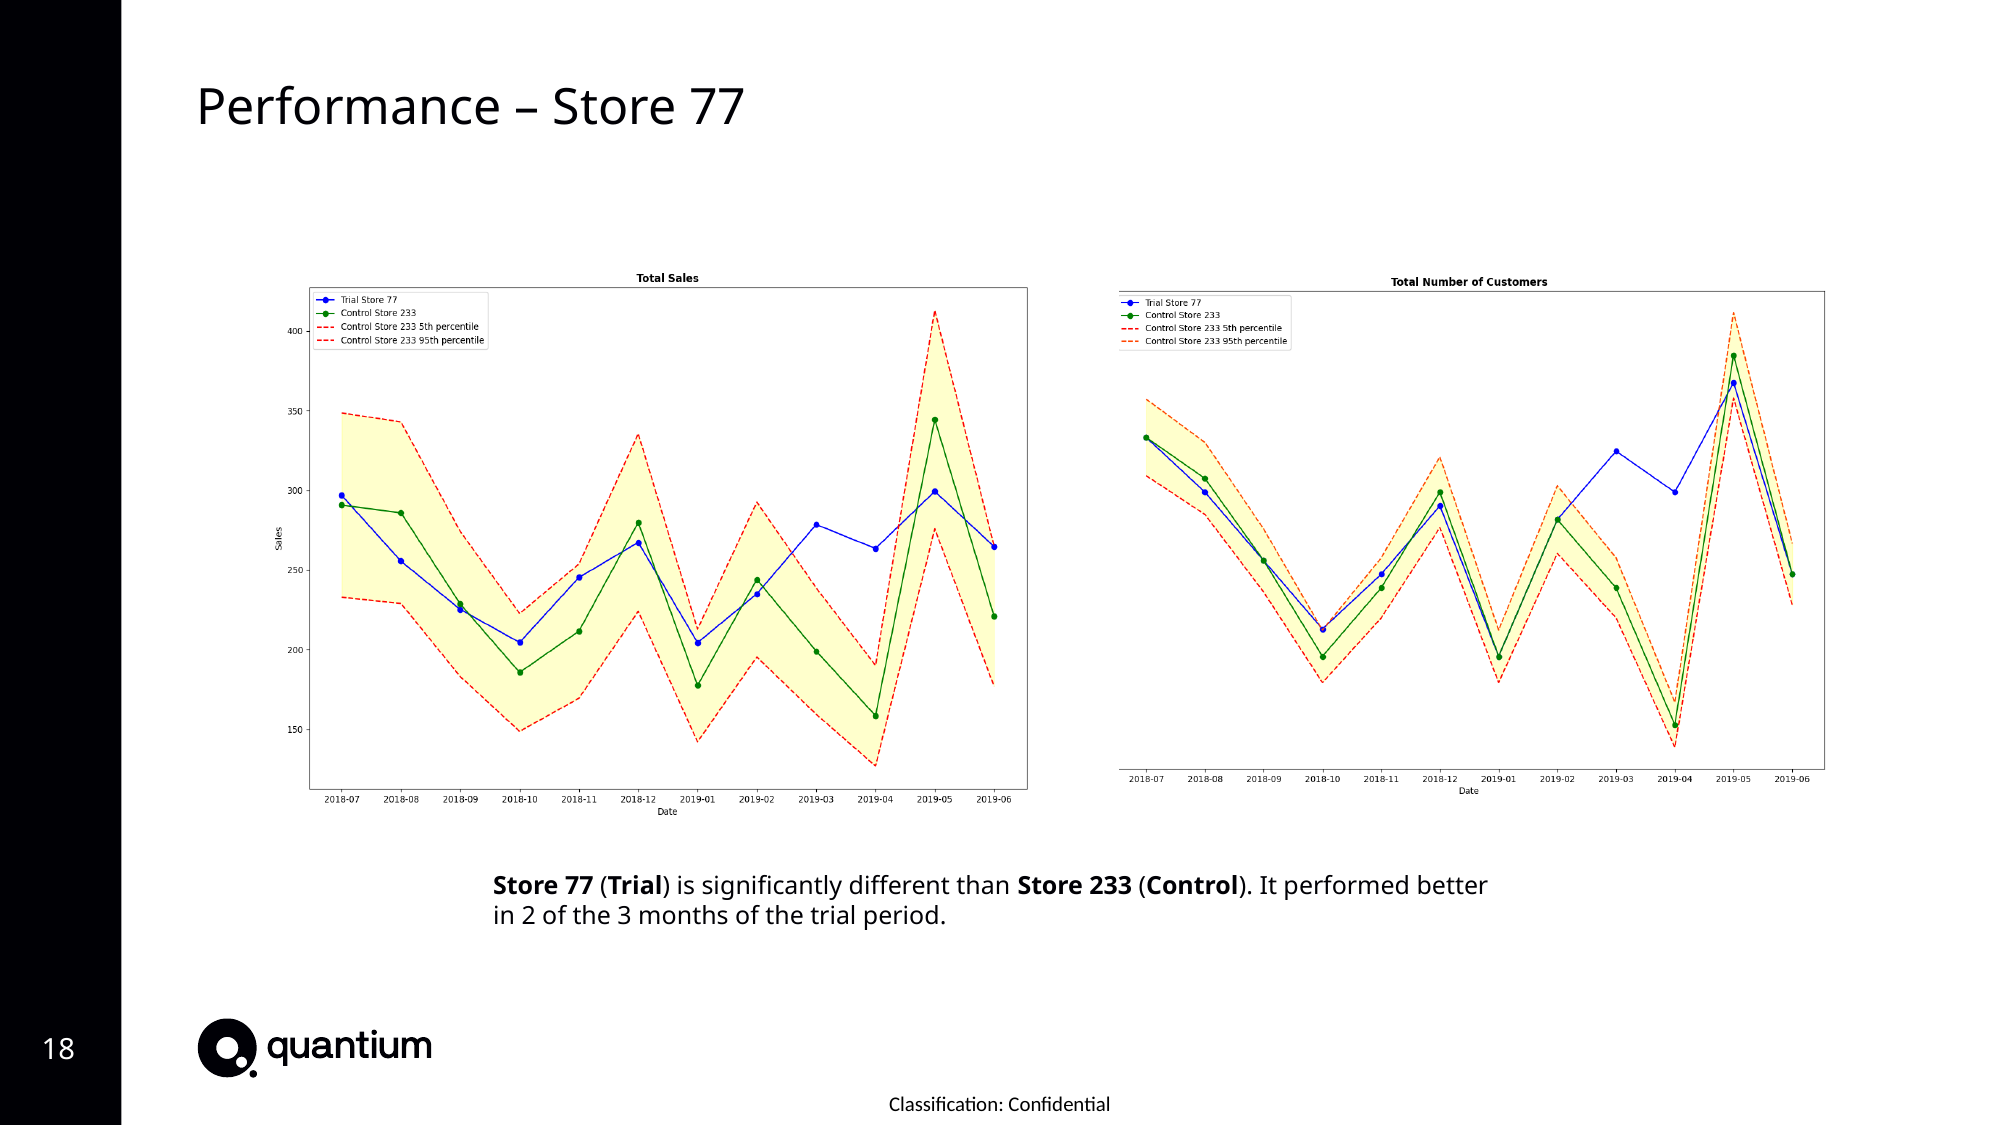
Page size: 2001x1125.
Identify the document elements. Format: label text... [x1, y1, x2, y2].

picture [193, 209, 1916, 860]
text_box Store 77 (Trial) is significantly different than Store 233 (Control). It performed better in 2 of the 3 months of the trial period. [493, 869, 1507, 950]
list Performance – Store 77 [196, 74, 1916, 210]
